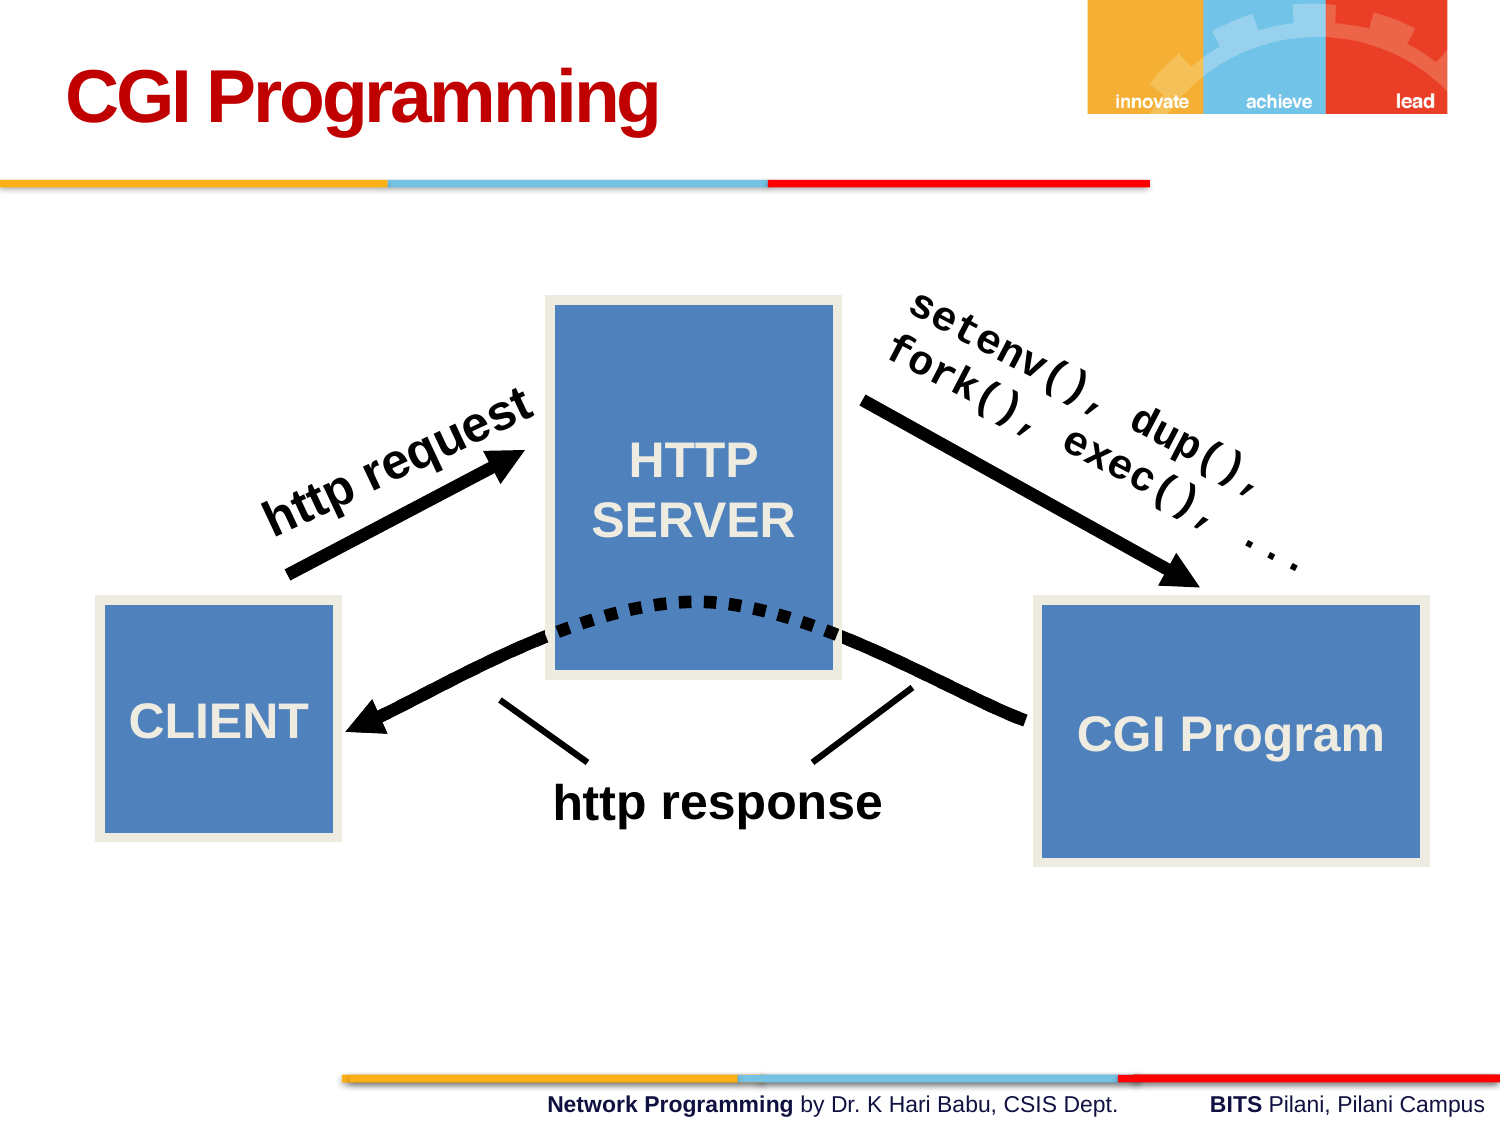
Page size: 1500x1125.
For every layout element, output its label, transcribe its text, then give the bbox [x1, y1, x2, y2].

text_box [287, 450, 526, 576]
text_box HTTP SERVER [549, 299, 838, 637]
text_box [345, 601, 1026, 733]
text_box http request [235, 356, 557, 561]
picture [1087, 0, 1448, 114]
list CGI Programming [49, 24, 1088, 176]
text_box [862, 399, 1201, 588]
text_box CLIENT [99, 599, 338, 838]
text_box CGI Program [1037, 600, 1425, 863]
text_box http response [537, 761, 898, 838]
text_box setenv(), dup(), fork(), exec(), ... [862, 261, 1380, 607]
